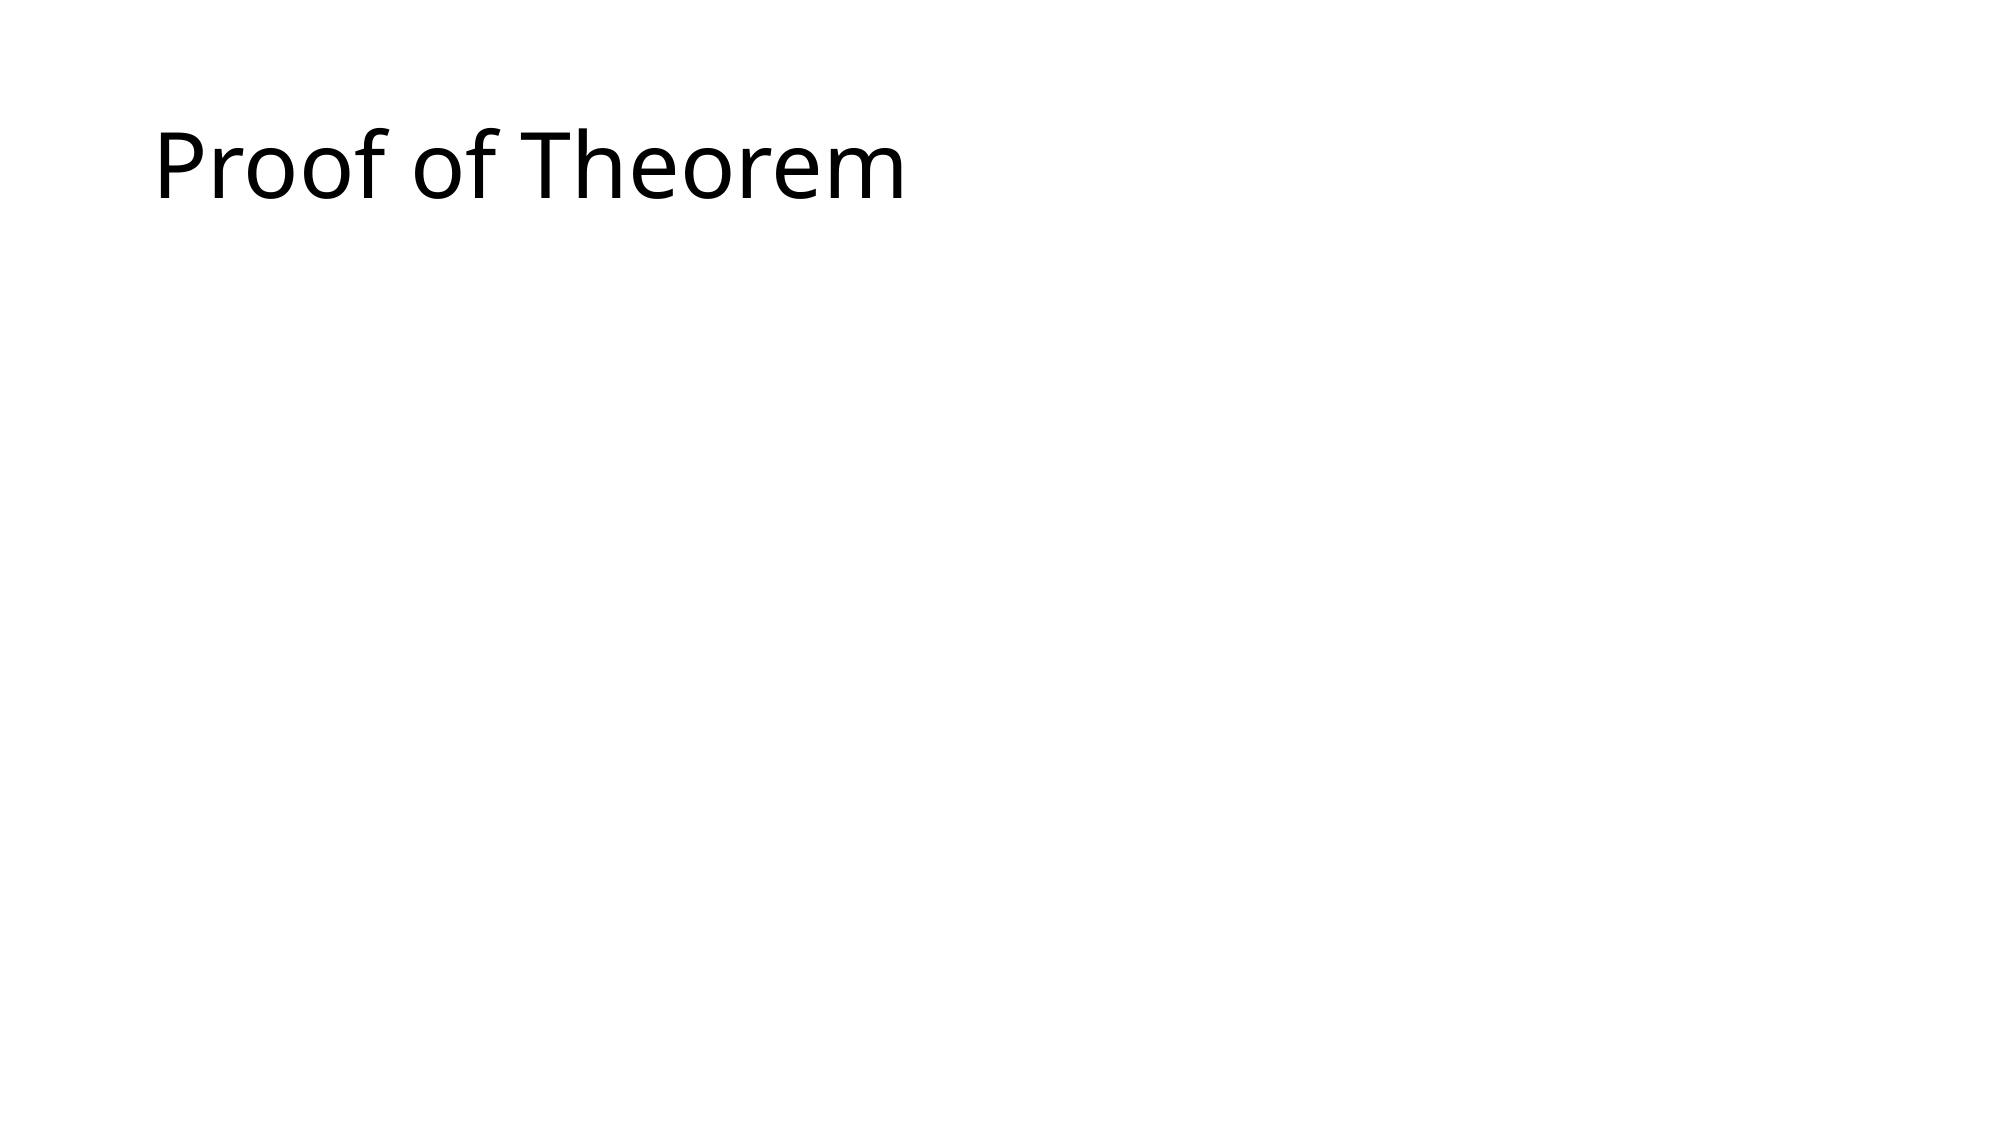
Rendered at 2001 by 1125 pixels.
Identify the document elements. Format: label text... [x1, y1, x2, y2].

title Proof of Theorem [137, 59, 1863, 278]
